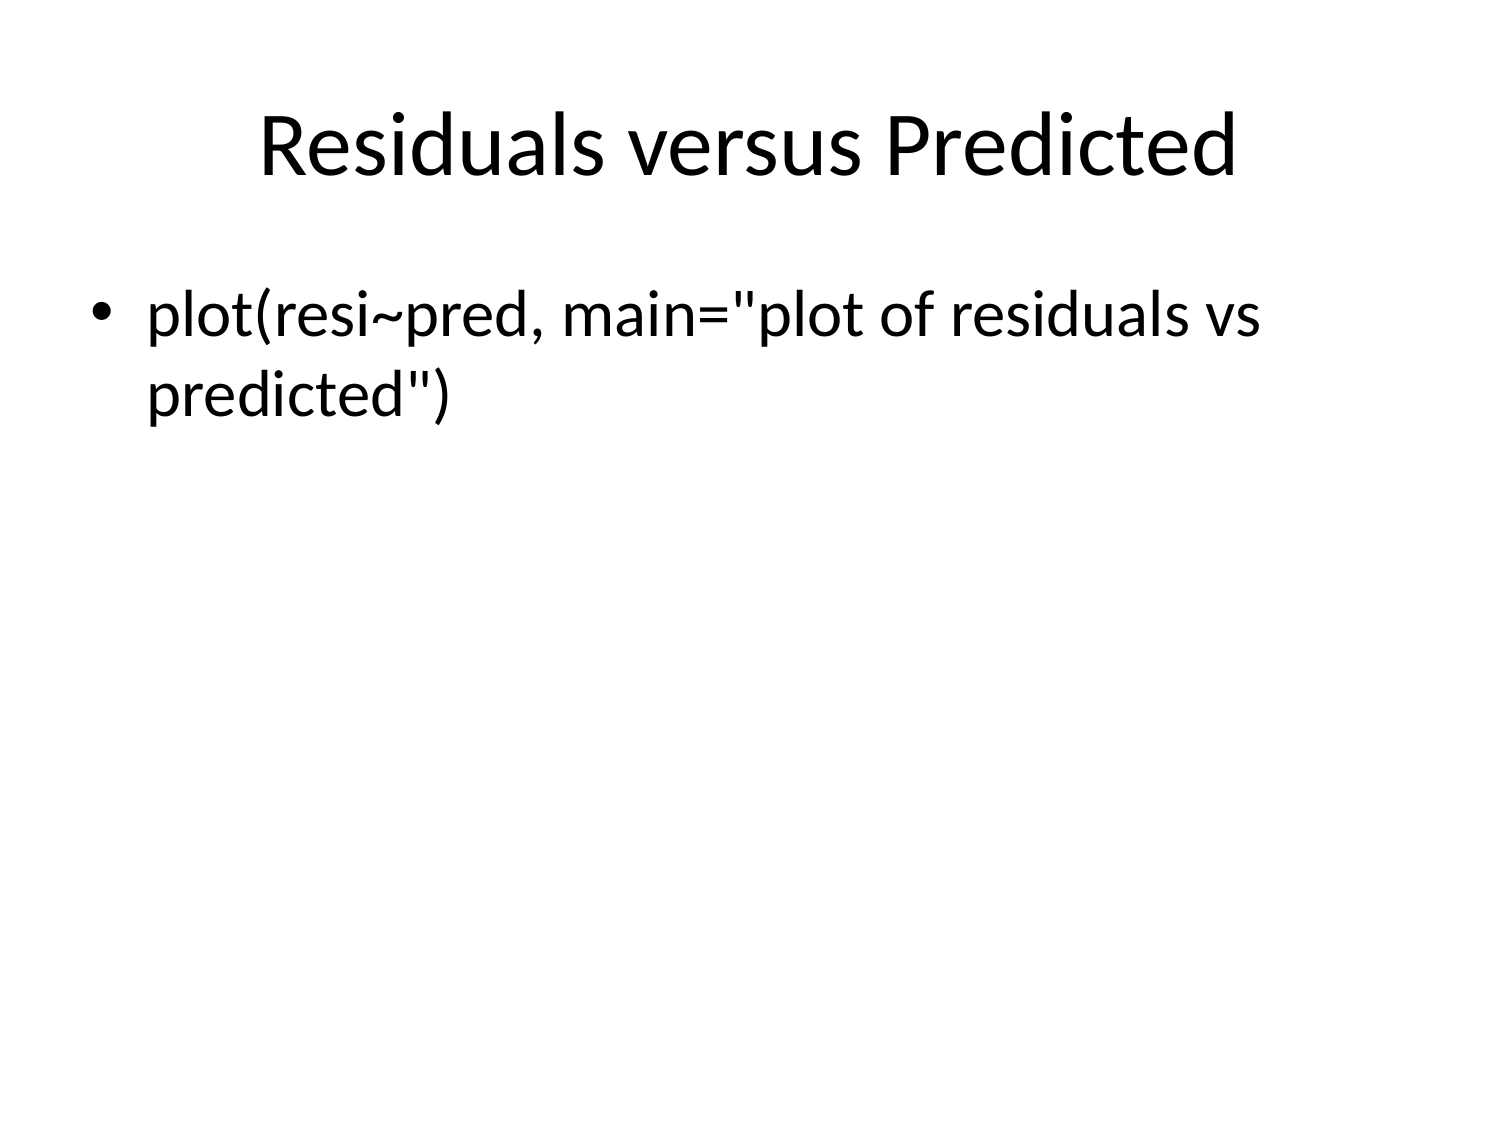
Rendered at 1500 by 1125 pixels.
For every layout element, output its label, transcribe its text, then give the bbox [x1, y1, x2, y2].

list plot(resi~pred, main="plot of residuals vs predicted") [75, 262, 1425, 1005]
title Residuals versus Predicted [75, 45, 1425, 233]
